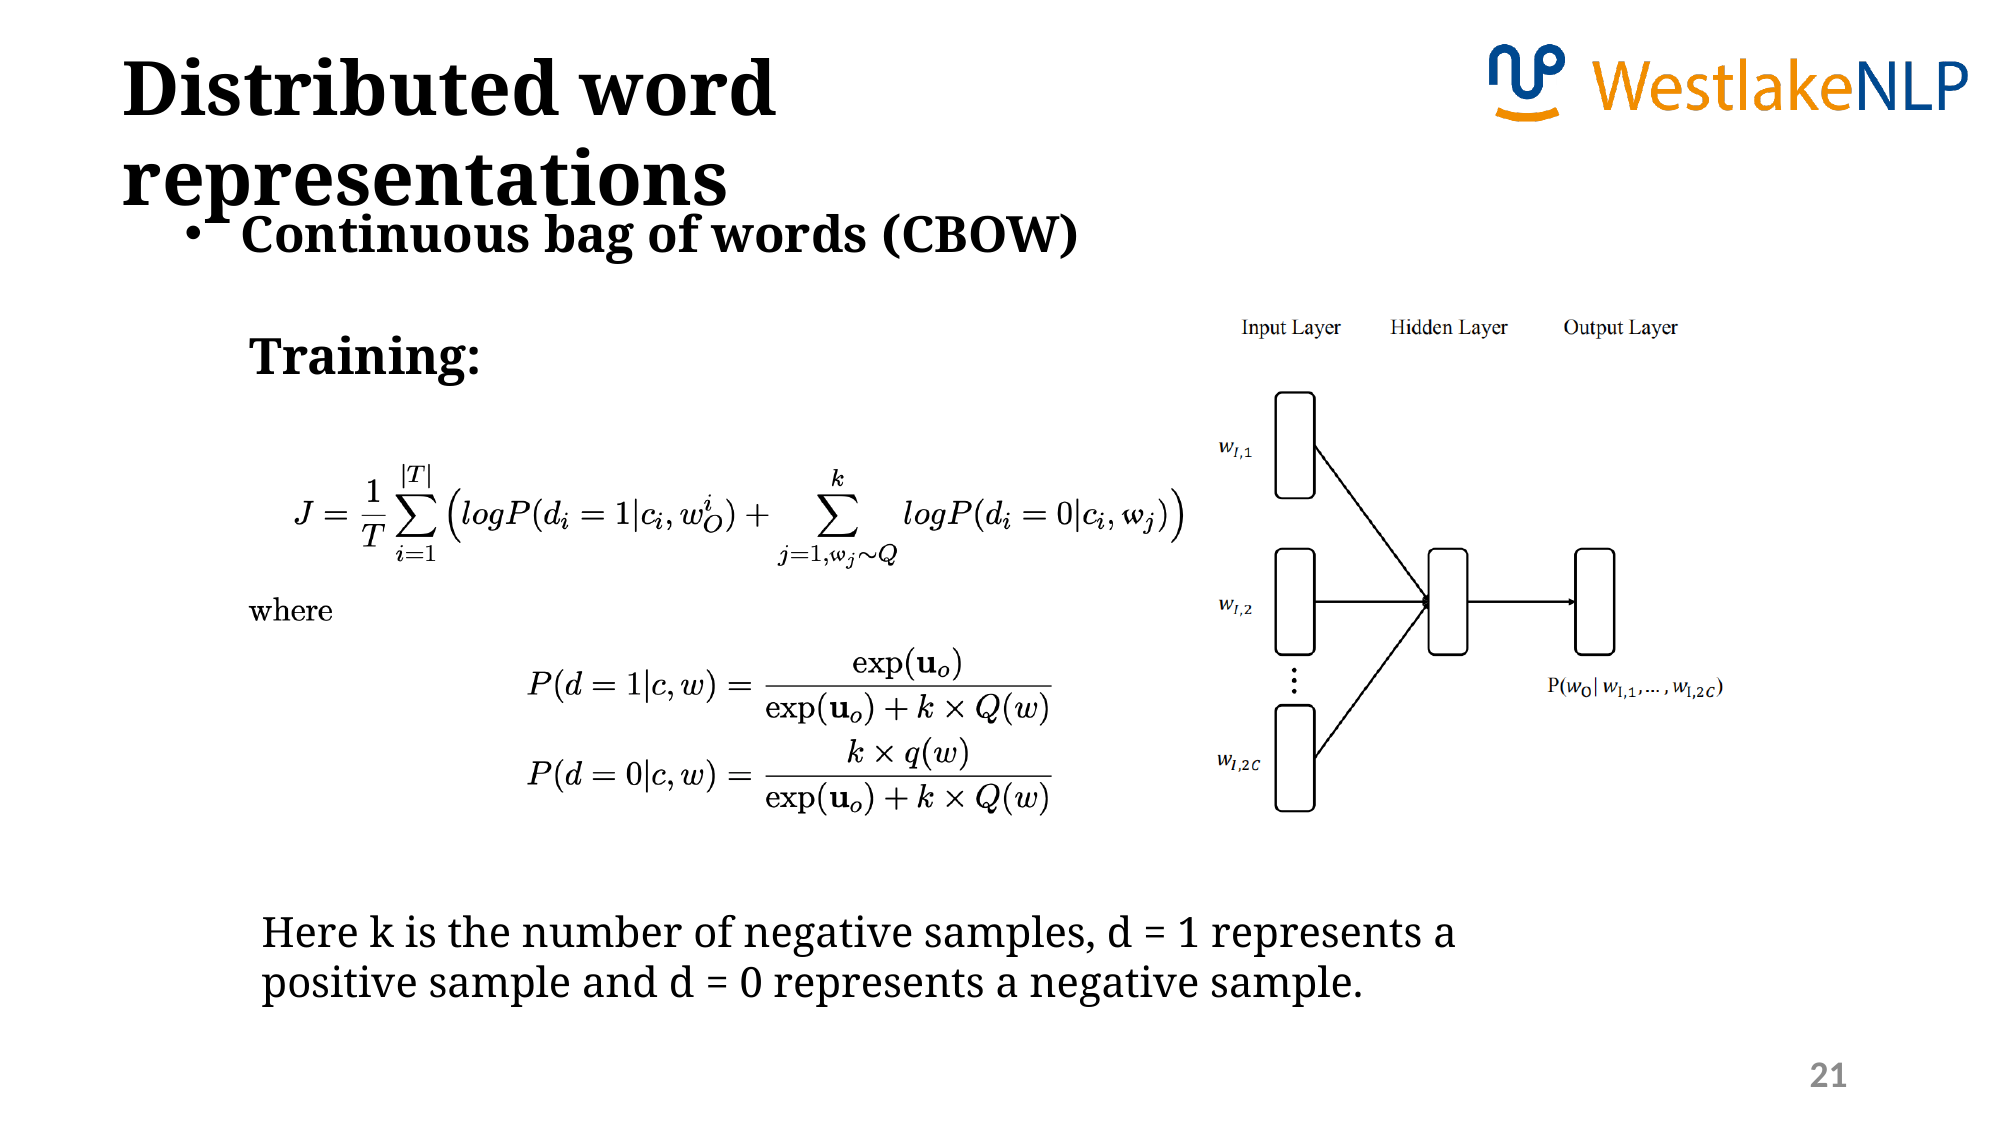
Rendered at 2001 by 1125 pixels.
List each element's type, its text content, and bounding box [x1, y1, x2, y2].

text_box Training: [234, 317, 1206, 392]
text_box Here k is the number of negative samples, d = 1 represents a positive sample and d = 0 represents a negative sample. [246, 898, 1619, 1014]
picture [1459, 0, 2000, 170]
text_box Distributed word representations [108, 33, 1388, 229]
picture [246, 302, 1744, 834]
text_box Continuous bag of words (CBOW) [169, 229, 1341, 270]
slide_number 21 [1763, 1042, 1863, 1103]
